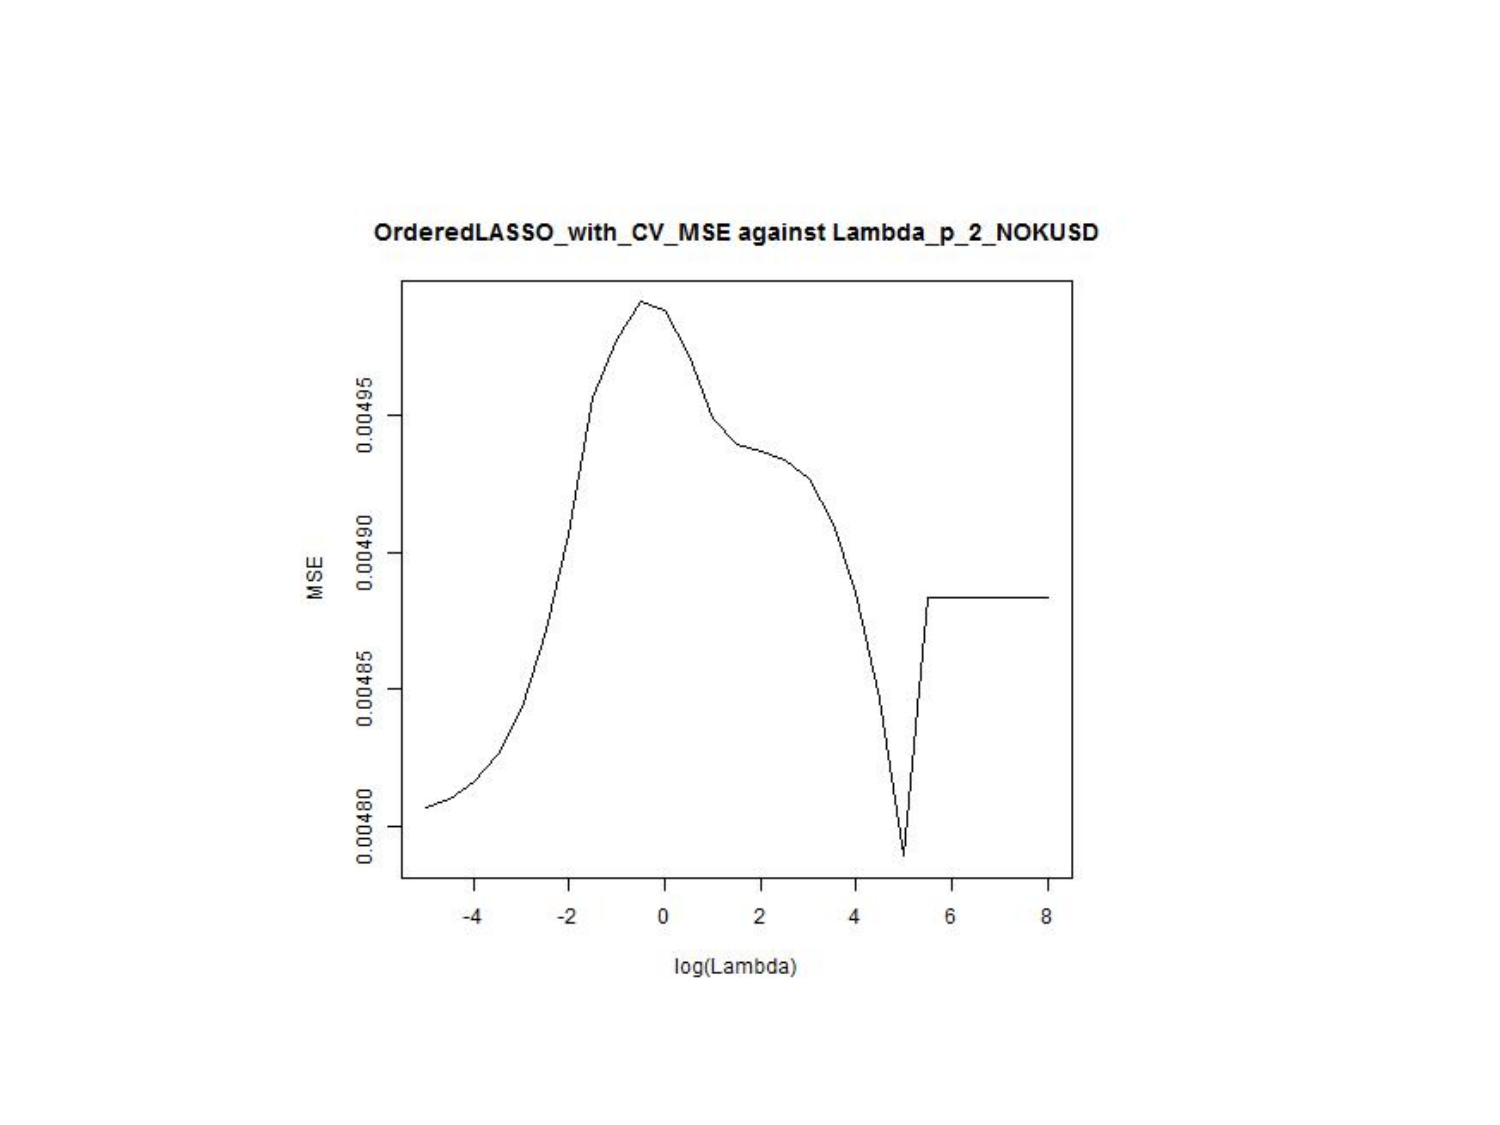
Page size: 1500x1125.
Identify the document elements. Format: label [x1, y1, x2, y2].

picture [299, 179, 1126, 1006]
